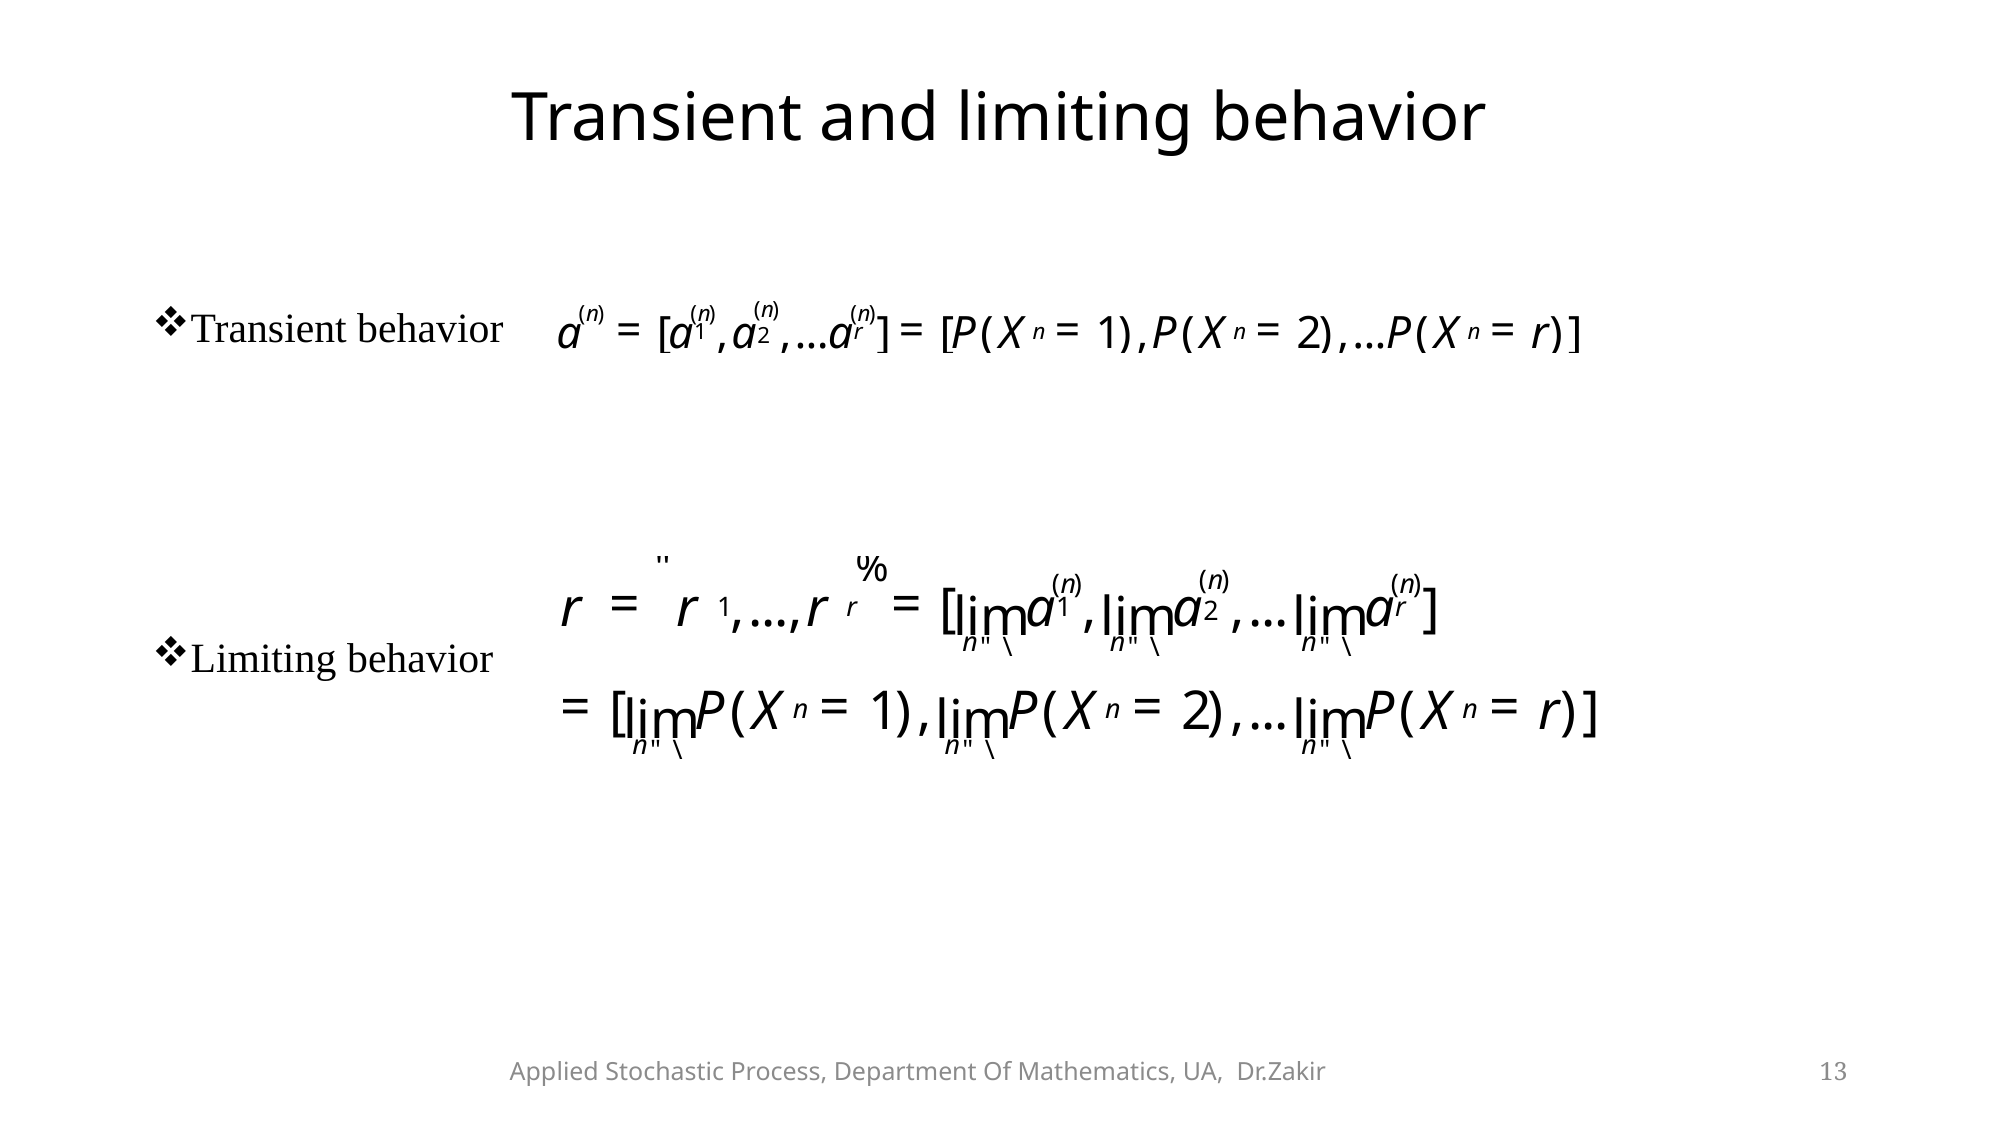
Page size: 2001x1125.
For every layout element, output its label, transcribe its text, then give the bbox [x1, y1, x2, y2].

list Transient behavior Limiting behavior [137, 299, 1863, 1014]
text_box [552, 293, 1583, 354]
footer Applied Stochastic Process, Department Of Mathematics, UA, Dr.Zakir [439, 1042, 1405, 1103]
slide_number 13 [1412, 1042, 1863, 1103]
title Transient and limiting behavior [137, 59, 1863, 178]
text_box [556, 556, 1601, 762]
